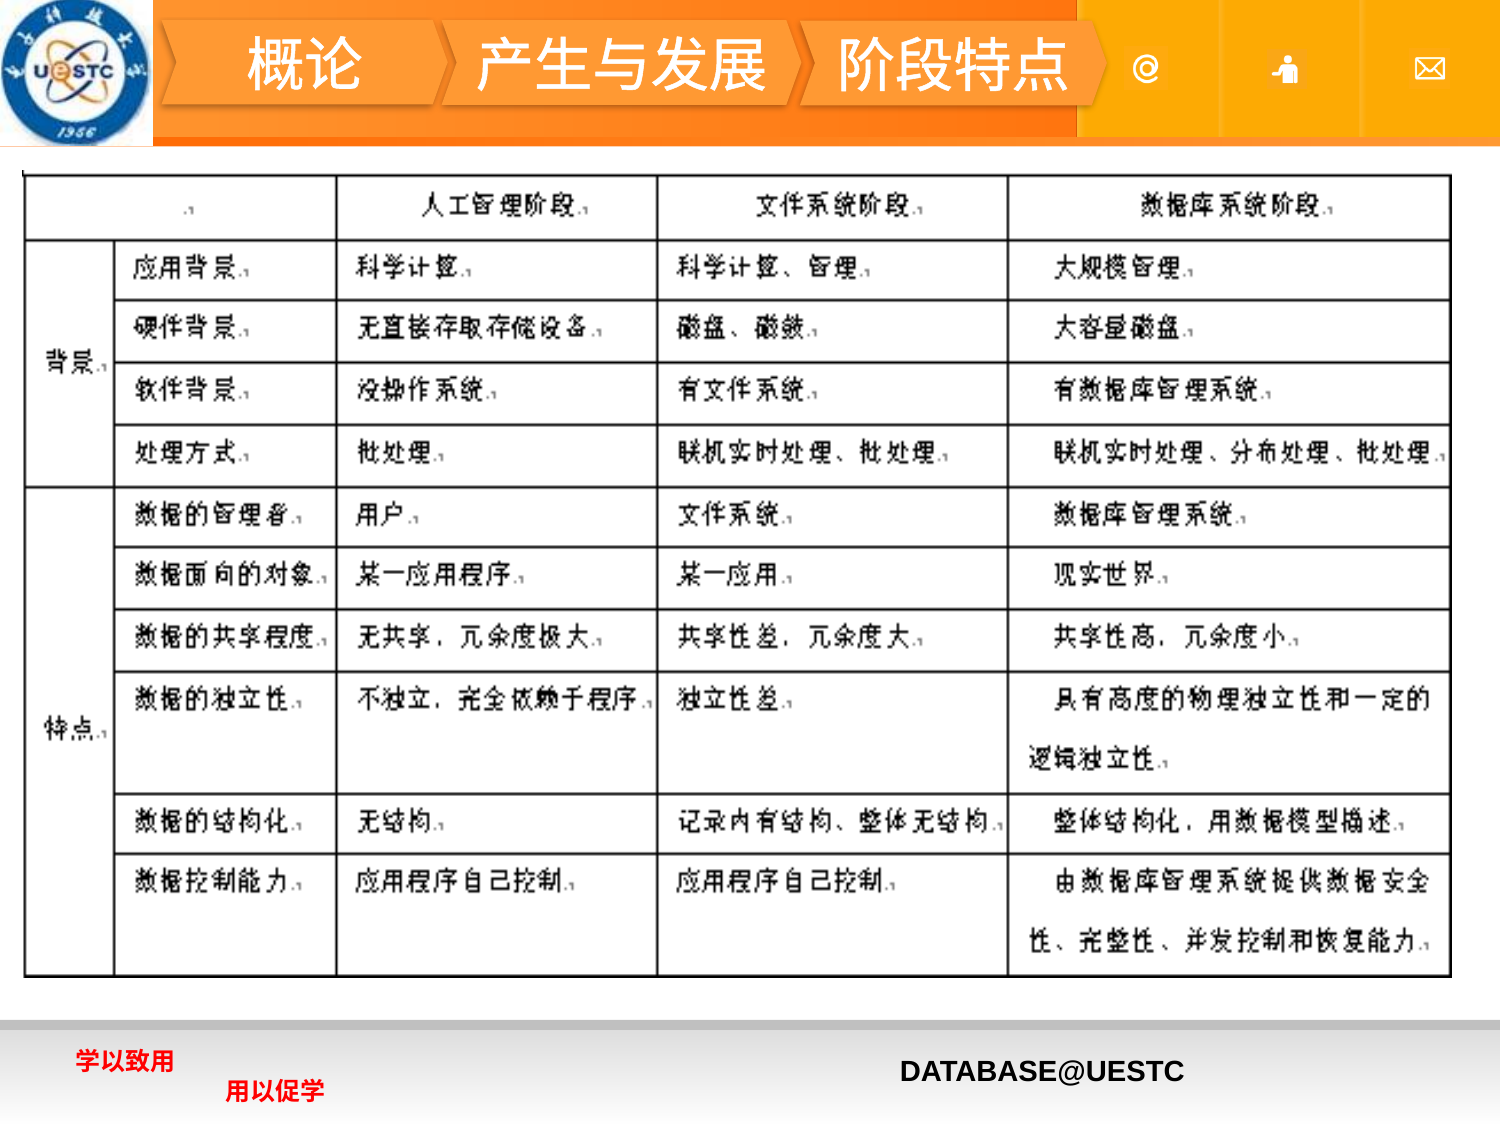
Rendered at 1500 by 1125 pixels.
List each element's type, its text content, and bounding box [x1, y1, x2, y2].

text_box 概论 [161, 19, 448, 105]
picture [0, 0, 153, 146]
title [155, 0, 1425, 140]
picture [1425, 48, 1450, 89]
text_box 产生与发展 [441, 20, 802, 105]
text_box 阶段特点 [799, 20, 1107, 106]
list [21, 170, 1452, 978]
